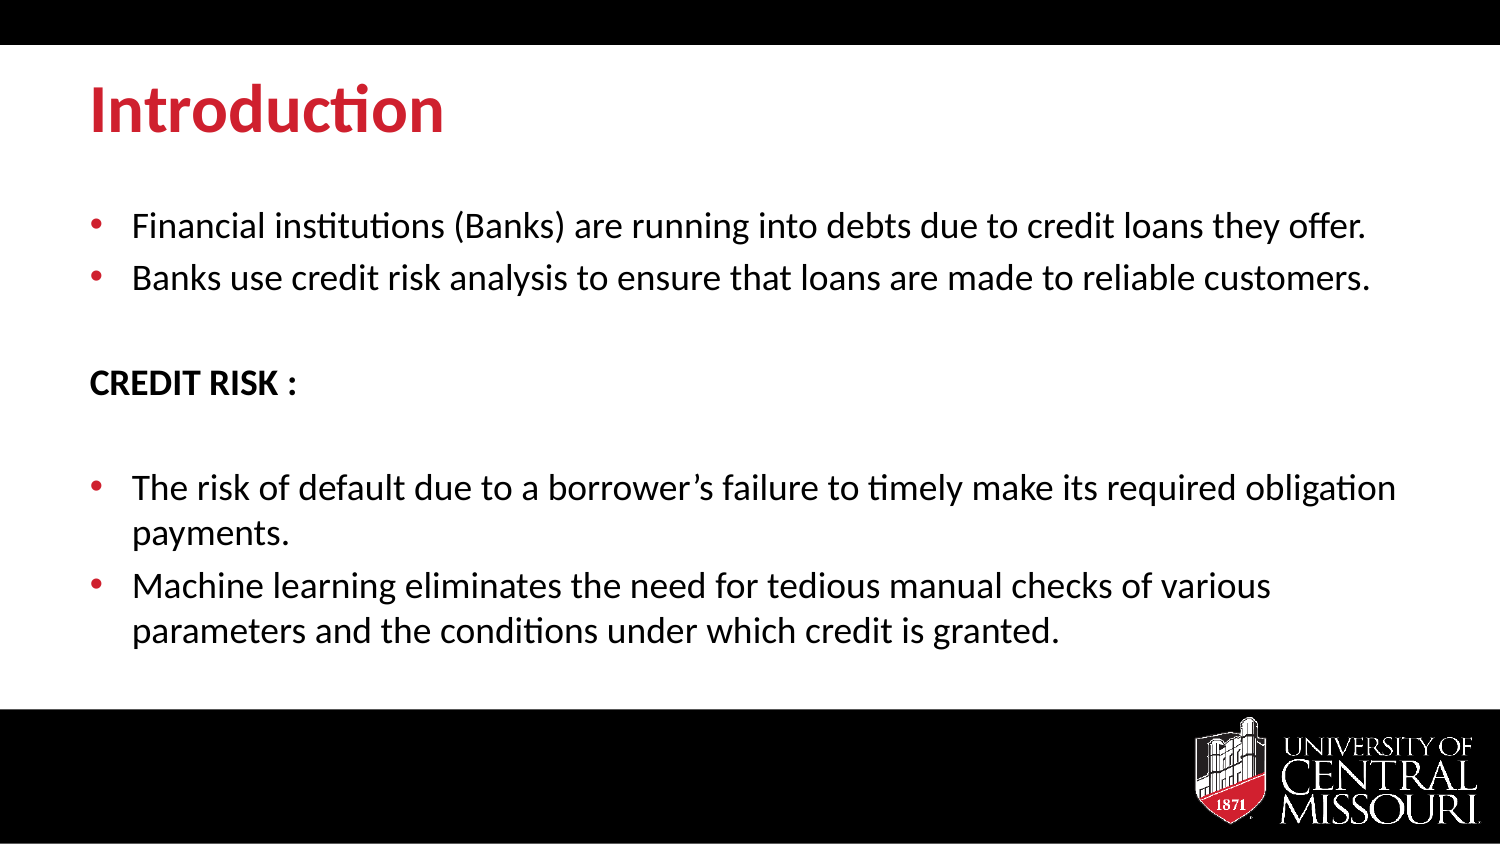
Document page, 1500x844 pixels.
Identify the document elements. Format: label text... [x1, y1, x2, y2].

picture [1187, 710, 1488, 832]
title Introduction [75, 56, 1425, 175]
list Financial institutions (Banks) are running into debts due to credit loans they offer. Banks use credit risk analysis to ensure that loans are made to reliable customers. CREDIT RISK : The risk of default due to a borrower’s failure to timely make its required obligation payments. Machine learning eliminates the need for tedious manual checks of various parameters and the conditions under which credit is granted. [75, 193, 1425, 741]
